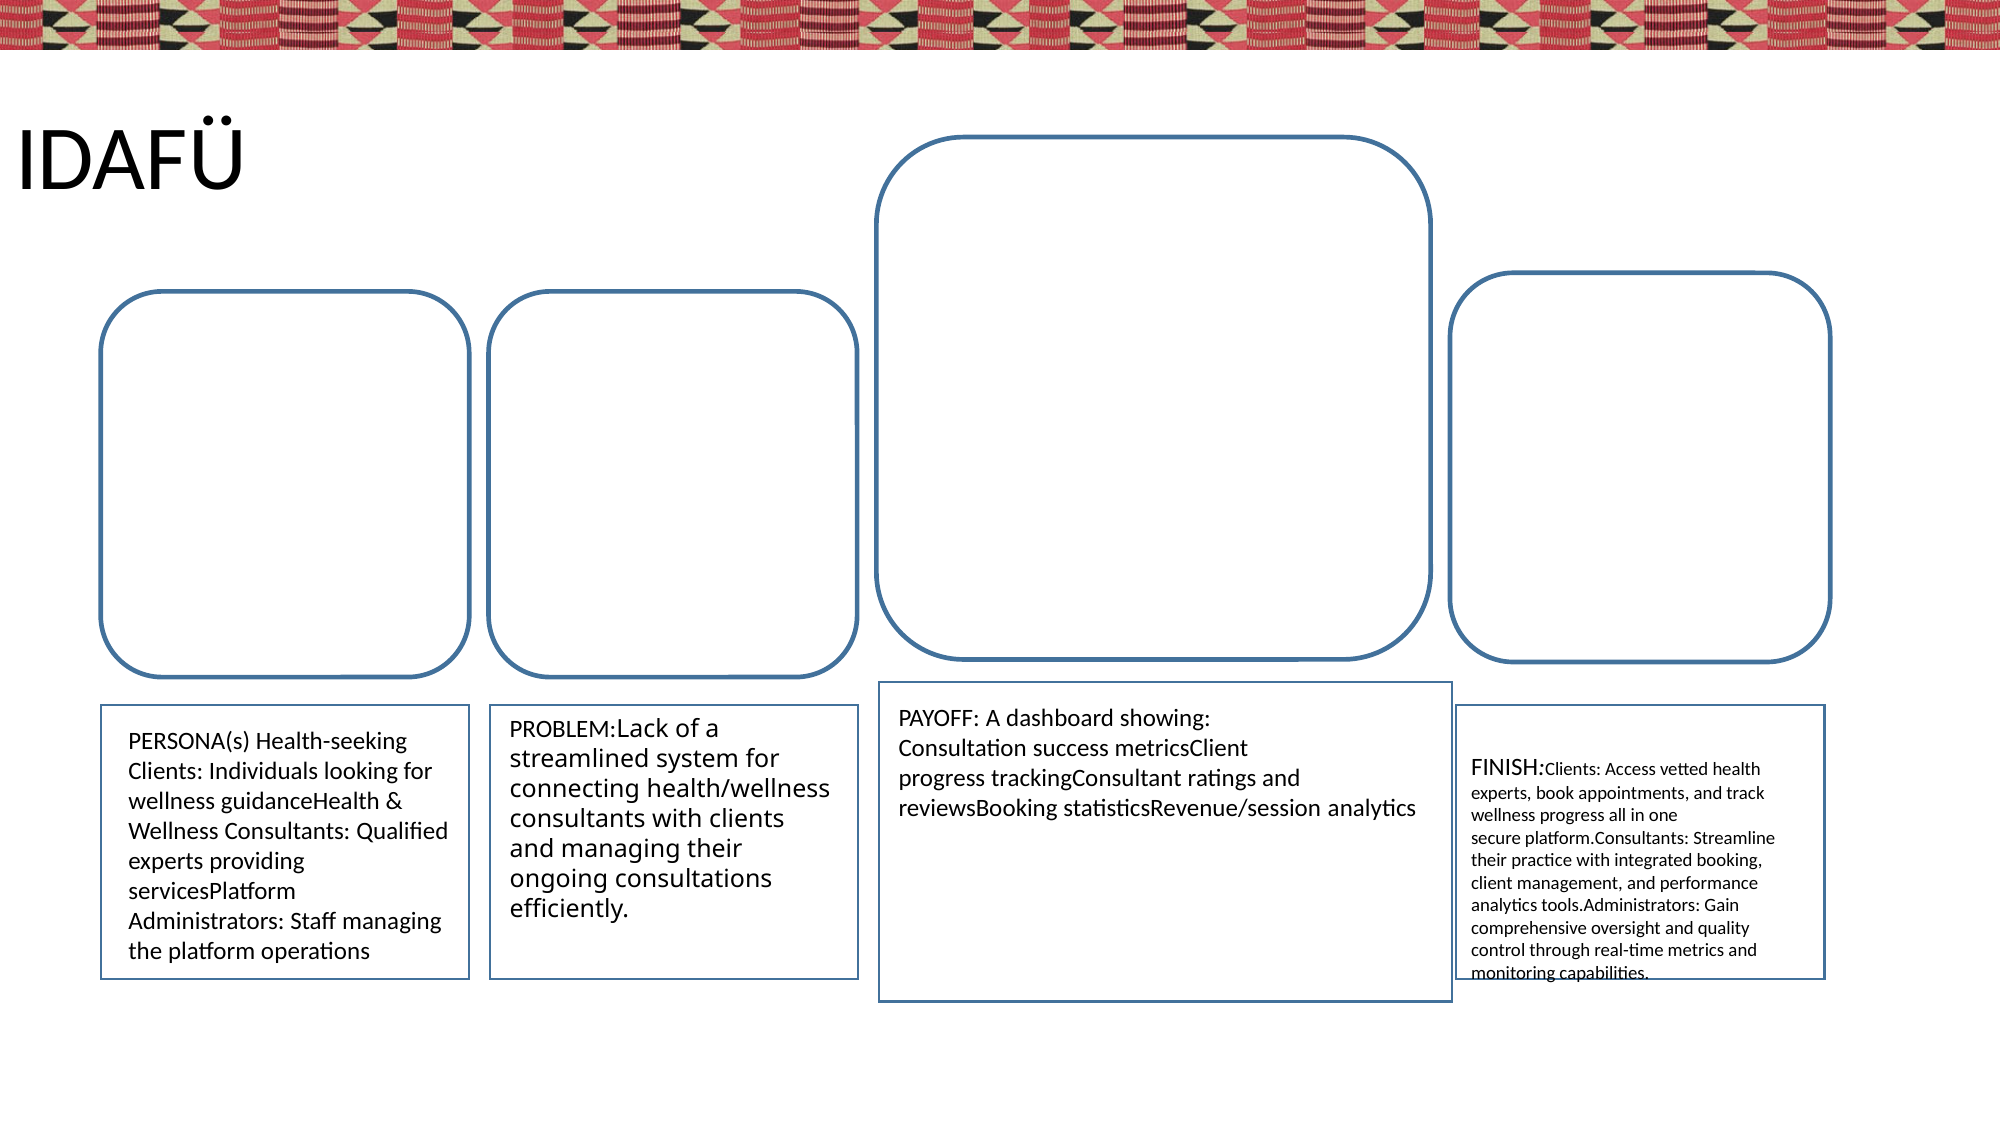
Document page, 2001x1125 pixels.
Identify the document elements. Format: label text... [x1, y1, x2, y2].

text_box PERSONA(s) Health-seeking Clients: Individuals looking for wellness guidanceHealth & Wellness Consultants: Qualified experts providing servicesPlatform Administrators: Staff managing the platform operations [113, 717, 465, 924]
text_box [488, 291, 858, 678]
text_box [489, 705, 494, 979]
text_box [878, 682, 1452, 1002]
text_box [1456, 705, 1825, 979]
text_box [876, 137, 1431, 660]
text_box [100, 705, 470, 979]
text_box PROBLEM:Lack of a streamlined system for connecting health/wellness consultants with clients and managing their ongoing consultations efficiently. [494, 705, 847, 979]
text_box IDAFÜ [0, 90, 1864, 230]
text_box [1449, 272, 1831, 663]
text_box ddd [100, 291, 470, 678]
text_box PAYOFF: A dashboard showing: Consultation success metricsClient progress trackingConsultant ratings and reviewsBooking statisticsRevenue/session analytics [883, 694, 1438, 951]
text_box [847, 705, 859, 979]
text_box FINISH:Clients: Access vetted health experts, book appointments, and track wellness progress all in one secure platform.Consultants: Streamline their practice with integrated booking, client management, and performance analytics tools.Administrators: Gain comprehensive oversight and quality control through real-time metrics and monitoring capabilities. [1456, 743, 1808, 950]
picture [0, 0, 2000, 50]
